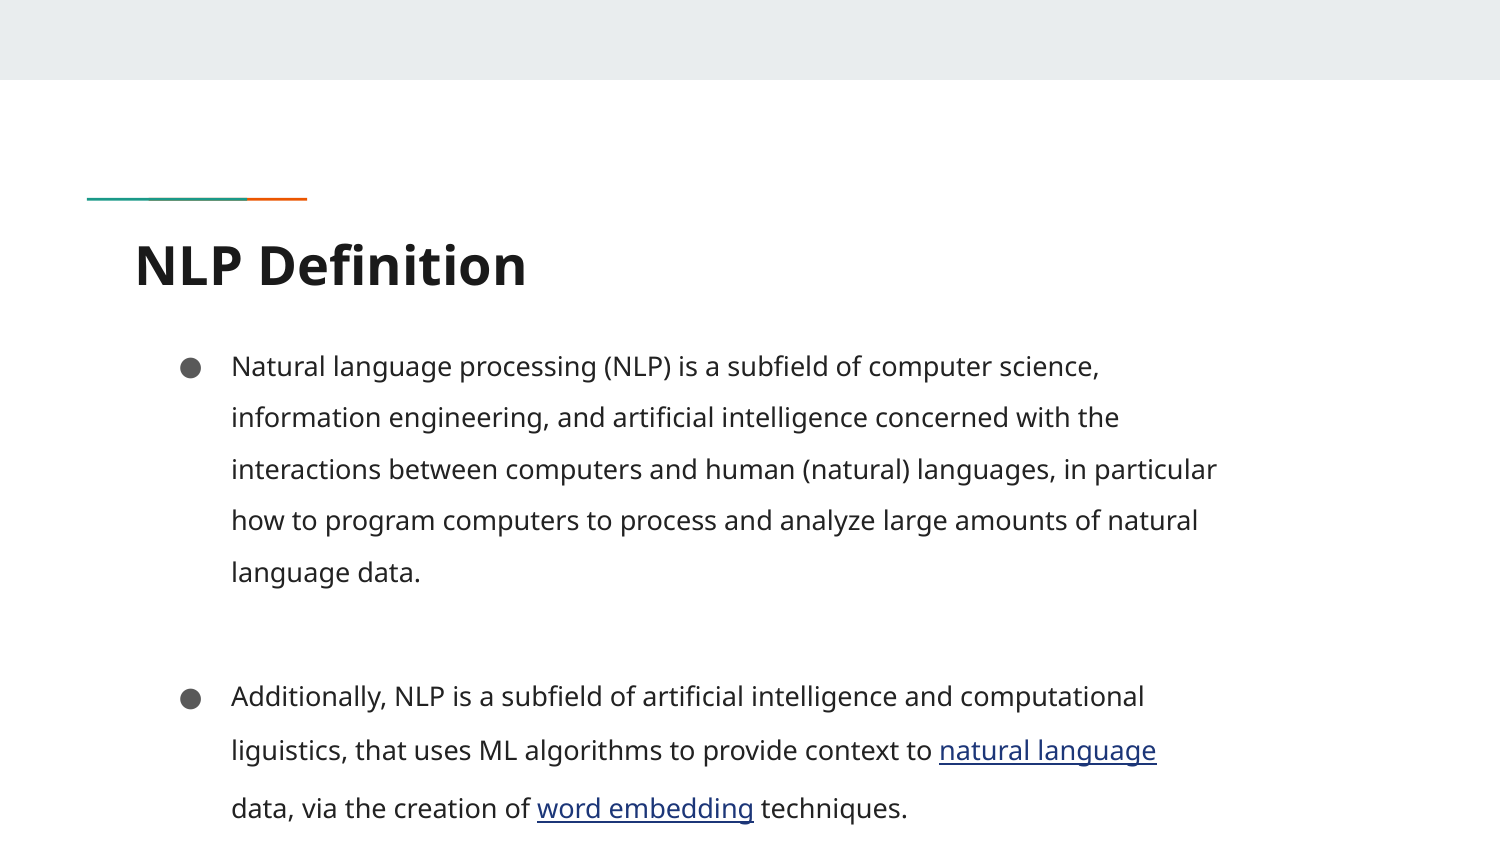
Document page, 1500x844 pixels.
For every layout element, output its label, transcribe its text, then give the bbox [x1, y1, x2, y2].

title NLP Definition [119, 216, 1010, 305]
list Natural language processing (NLP) is a subfield of computer science, information engineering, and artificial intelligence concerned with the interactions between computers and human (natural) languages, in particular how to program computers to process and analyze large amounts of natural language data. Additionally, NLP is a subfield of artificial intelligence and computational liguistics, that uses ML algorithms to provide context to natural language data, via the creation of word embedding techniques. [140, 314, 1239, 686]
